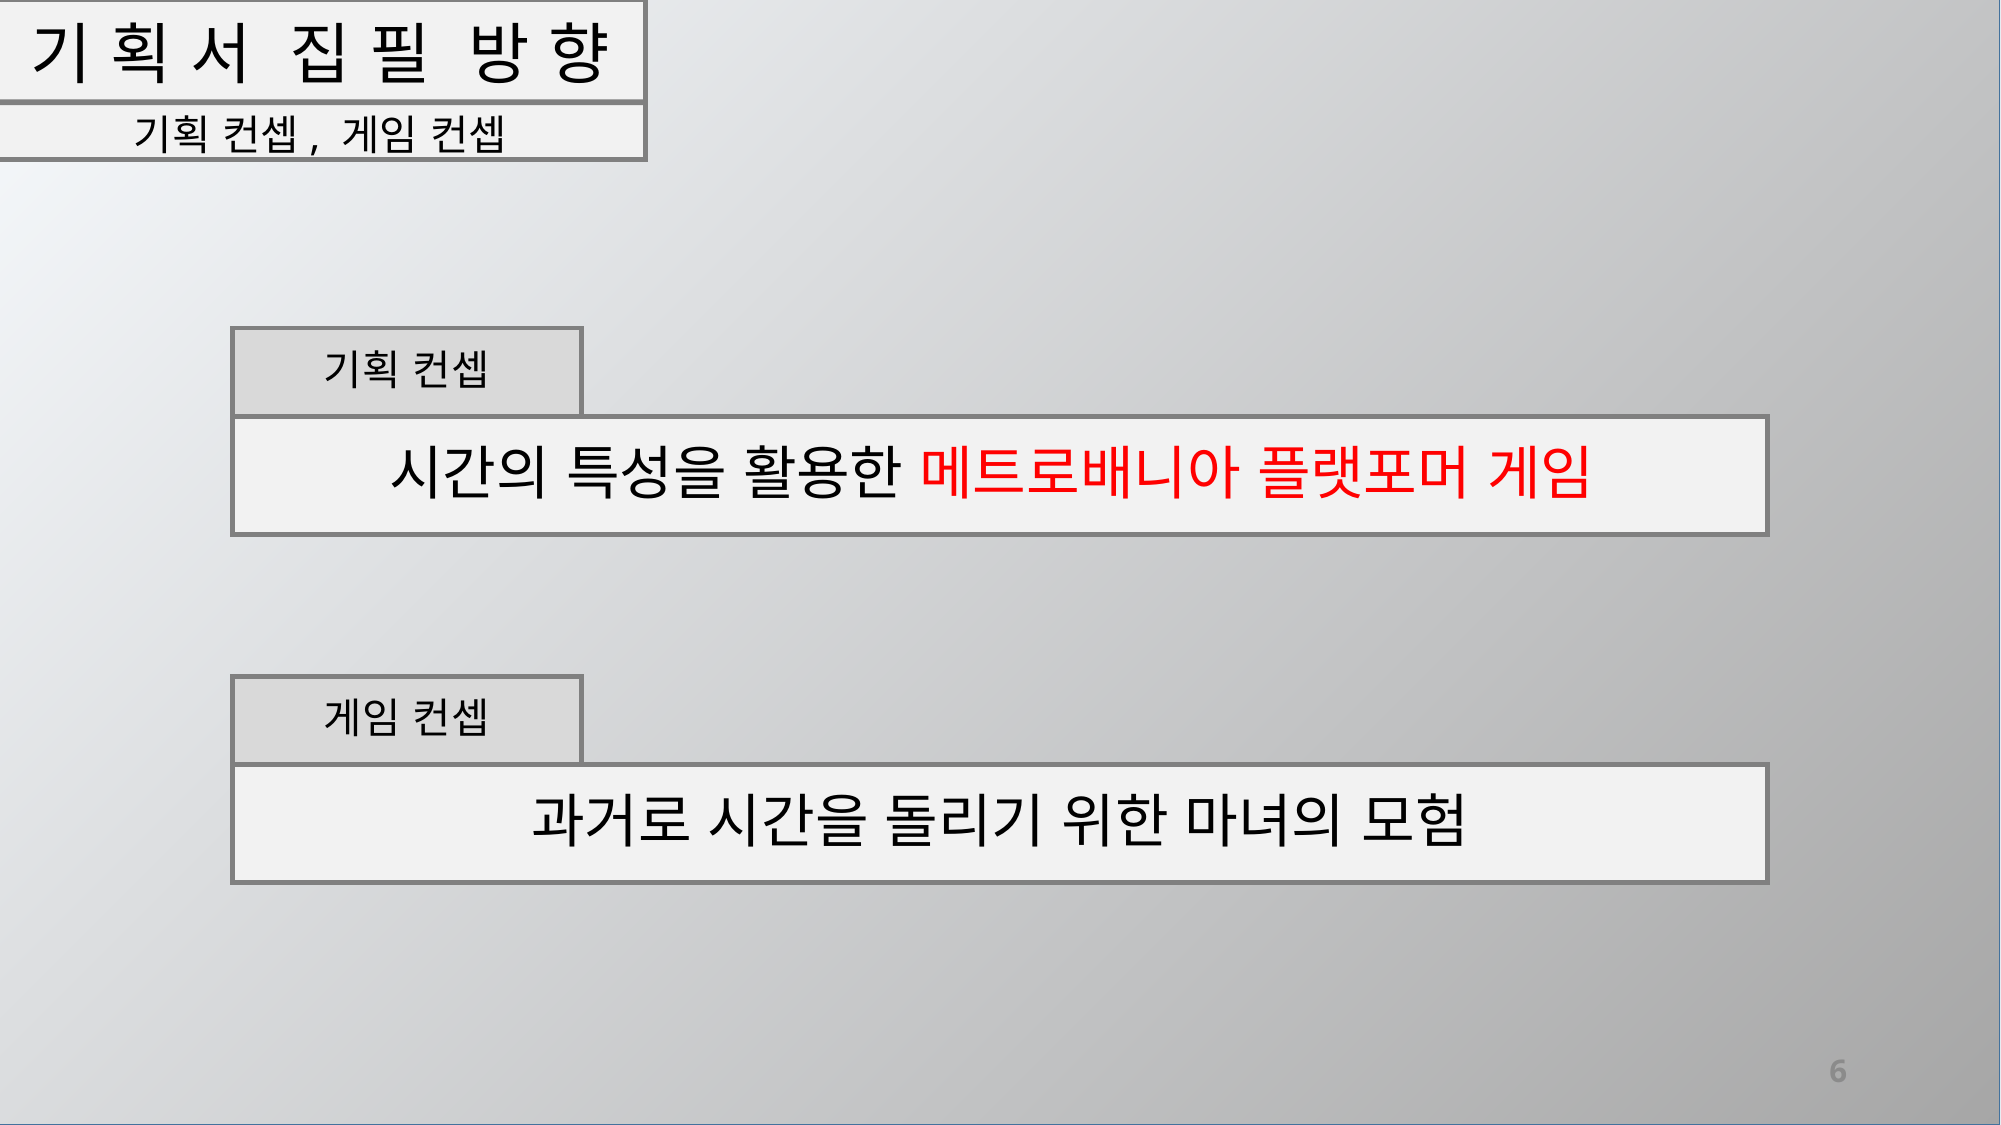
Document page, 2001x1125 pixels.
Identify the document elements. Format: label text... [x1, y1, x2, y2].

text_box 과거로 시간을 돌리기 위한 마녀의 모험 [231, 764, 1769, 884]
text_box 기획 컨셉 [231, 327, 583, 418]
text_box 기획 컨셉, 게임 컨셉 [9, 117, 632, 167]
text_box 게임 컨셉 [231, 675, 583, 766]
slide_number 6 [1412, 1042, 1863, 1103]
text_box 시간의 특성을 활용한 메트로배니아 플랫포머 게임 [231, 416, 1769, 536]
title 기 획 서 집 필 방 향 [9, 3, 632, 101]
